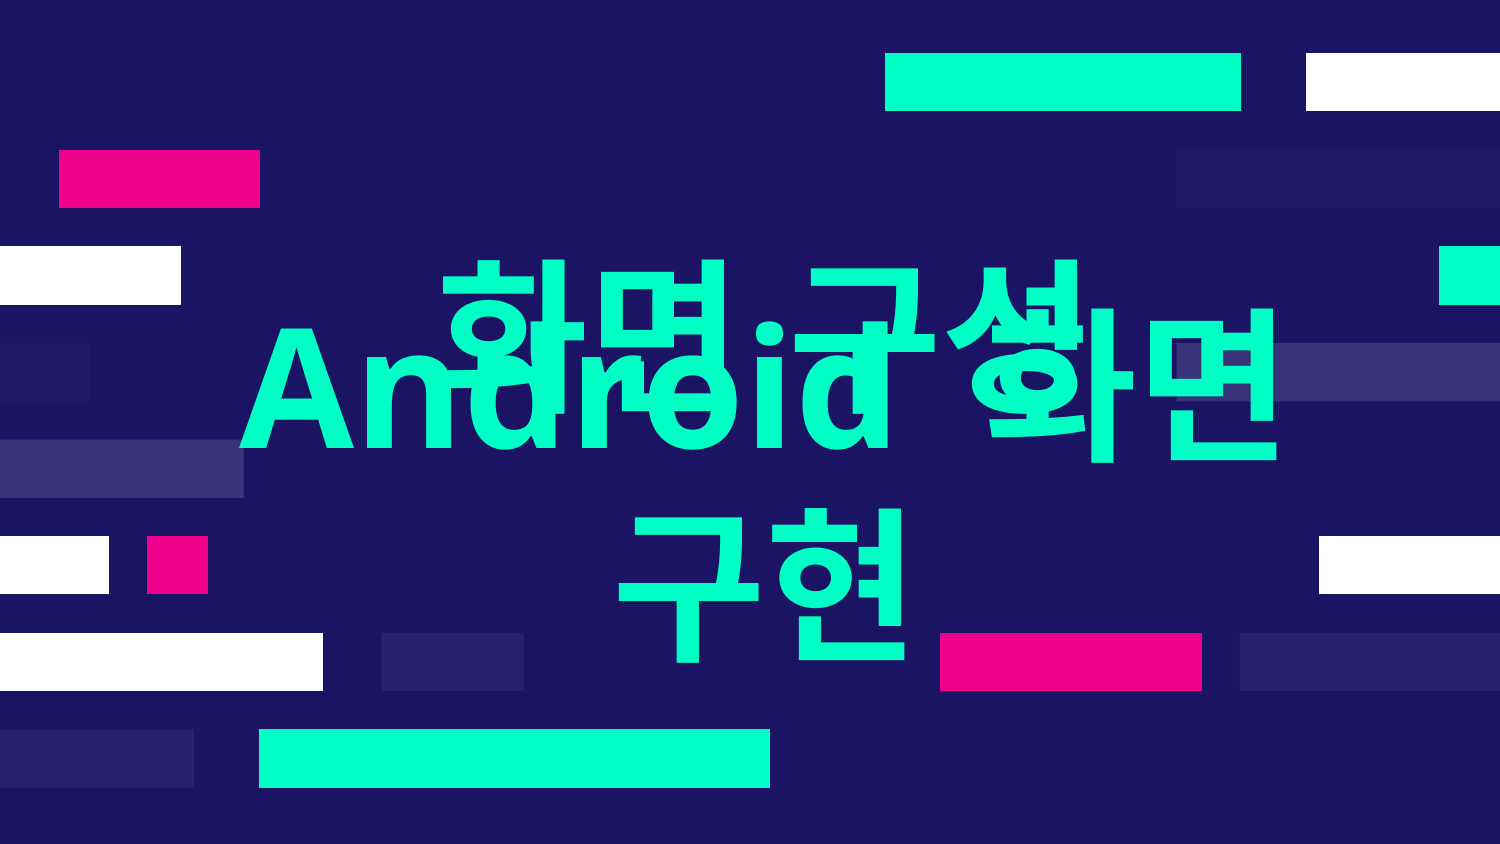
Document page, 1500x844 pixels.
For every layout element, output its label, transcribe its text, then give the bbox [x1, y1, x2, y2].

title Android 화면 구현 [74, 445, 1457, 519]
title 화면 구성 [74, 352, 1457, 434]
